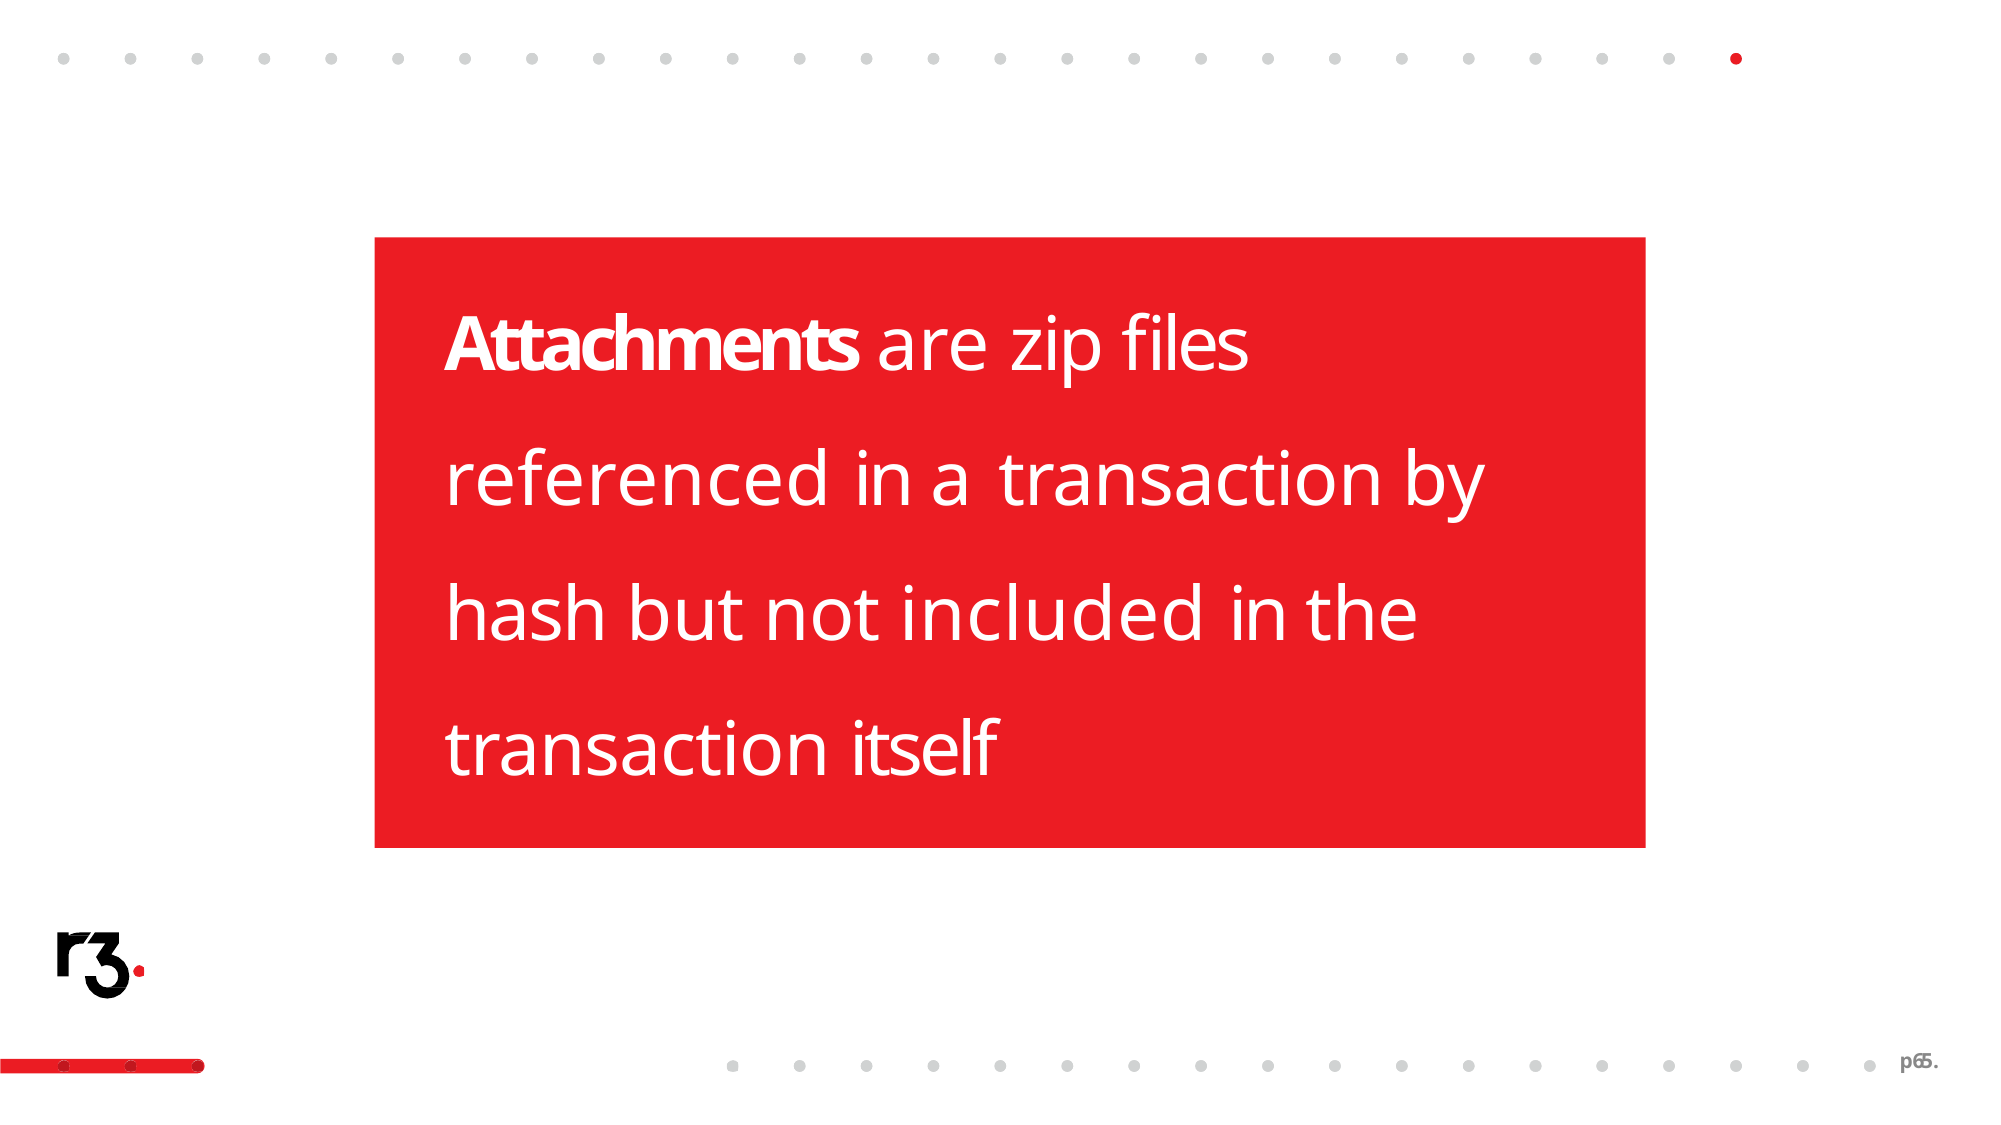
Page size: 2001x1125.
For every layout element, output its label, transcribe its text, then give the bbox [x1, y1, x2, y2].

text_box [726, 1060, 739, 1072]
text_box [1730, 1060, 1742, 1072]
text_box [1128, 52, 1141, 65]
text_box [1061, 52, 1074, 65]
text_box [1529, 1060, 1542, 1072]
text_box [57, 52, 70, 65]
text_box [374, 791, 1646, 848]
text_box [1262, 52, 1274, 65]
text_box [57, 932, 91, 977]
text_box [793, 1060, 806, 1072]
text_box [1797, 1060, 1809, 1072]
text_box [593, 52, 605, 65]
text_box [459, 52, 471, 65]
text_box [1730, 52, 1742, 65]
text_box [1061, 1060, 1074, 1072]
text_box [1396, 1060, 1408, 1072]
text_box [57, 1060, 70, 1072]
title Attachments are zip files referenced in a transaction by hash but not included in the transaction itself [329, 248, 1671, 791]
text_box [191, 1060, 204, 1072]
text_box [1329, 52, 1341, 65]
slide_number p65. [1897, 1045, 1945, 1125]
text_box [1262, 1060, 1274, 1072]
text_box [1462, 1060, 1475, 1072]
text_box [133, 965, 145, 977]
text_box [1396, 52, 1408, 65]
text_box [726, 52, 739, 65]
text_box [1195, 52, 1207, 65]
text_box [124, 1060, 137, 1072]
text_box [860, 52, 873, 65]
text_box [860, 1060, 873, 1072]
text_box [191, 52, 204, 65]
text_box [994, 52, 1007, 65]
text_box [927, 52, 940, 65]
text_box [1596, 1060, 1608, 1072]
text_box [526, 52, 538, 65]
text_box [660, 52, 672, 65]
text_box [994, 1060, 1007, 1072]
text_box [1462, 52, 1475, 65]
text_box [1663, 52, 1675, 65]
text_box [1596, 52, 1608, 65]
text_box [84, 932, 130, 999]
text_box [374, 237, 1646, 248]
text_box [392, 52, 404, 65]
text_box [1128, 1060, 1141, 1072]
text_box [1195, 1060, 1207, 1072]
text_box [927, 1060, 940, 1072]
text_box [1864, 1060, 1876, 1072]
text_box [124, 52, 137, 65]
text_box [0, 1058, 202, 1074]
text_box [1329, 1060, 1341, 1072]
text_box [258, 52, 271, 65]
text_box [325, 52, 338, 65]
text_box [793, 52, 806, 65]
text_box [1529, 52, 1542, 65]
text_box [1663, 1060, 1675, 1072]
